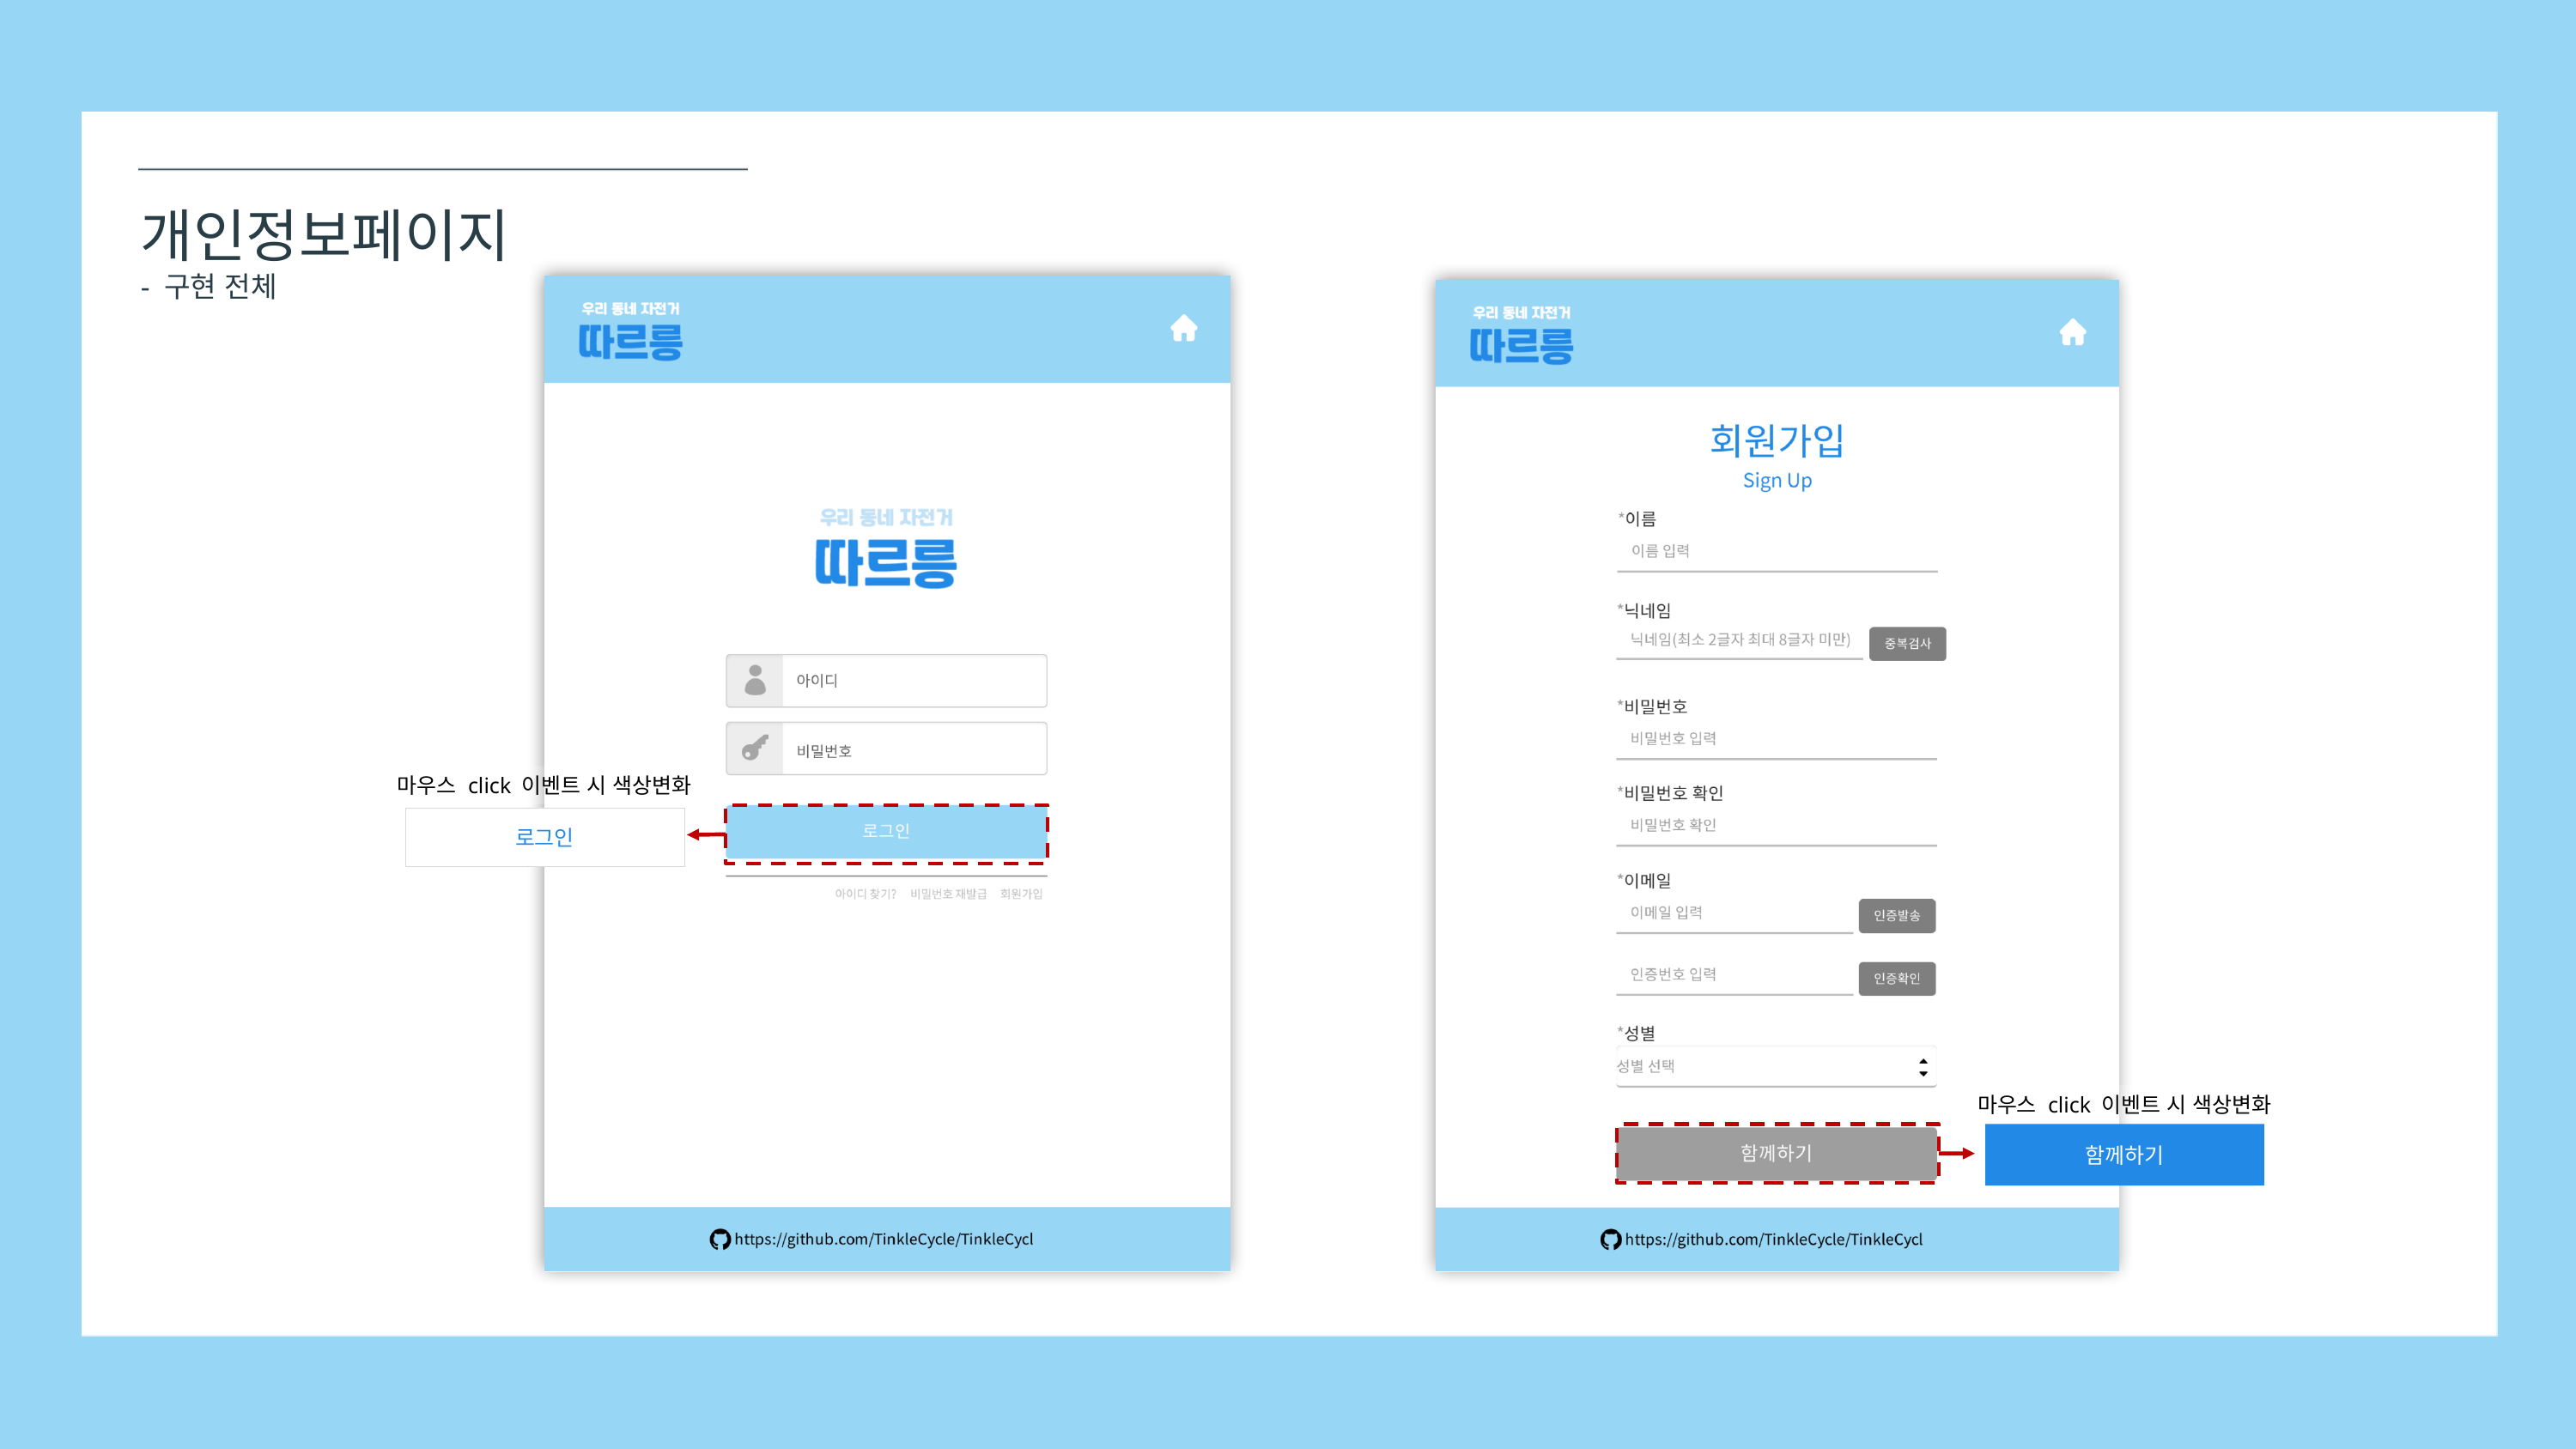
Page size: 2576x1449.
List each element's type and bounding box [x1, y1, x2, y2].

text_box [82, 112, 2499, 1337]
text_box [138, 167, 748, 173]
picture [544, 275, 1231, 1272]
picture [1436, 279, 2120, 1272]
